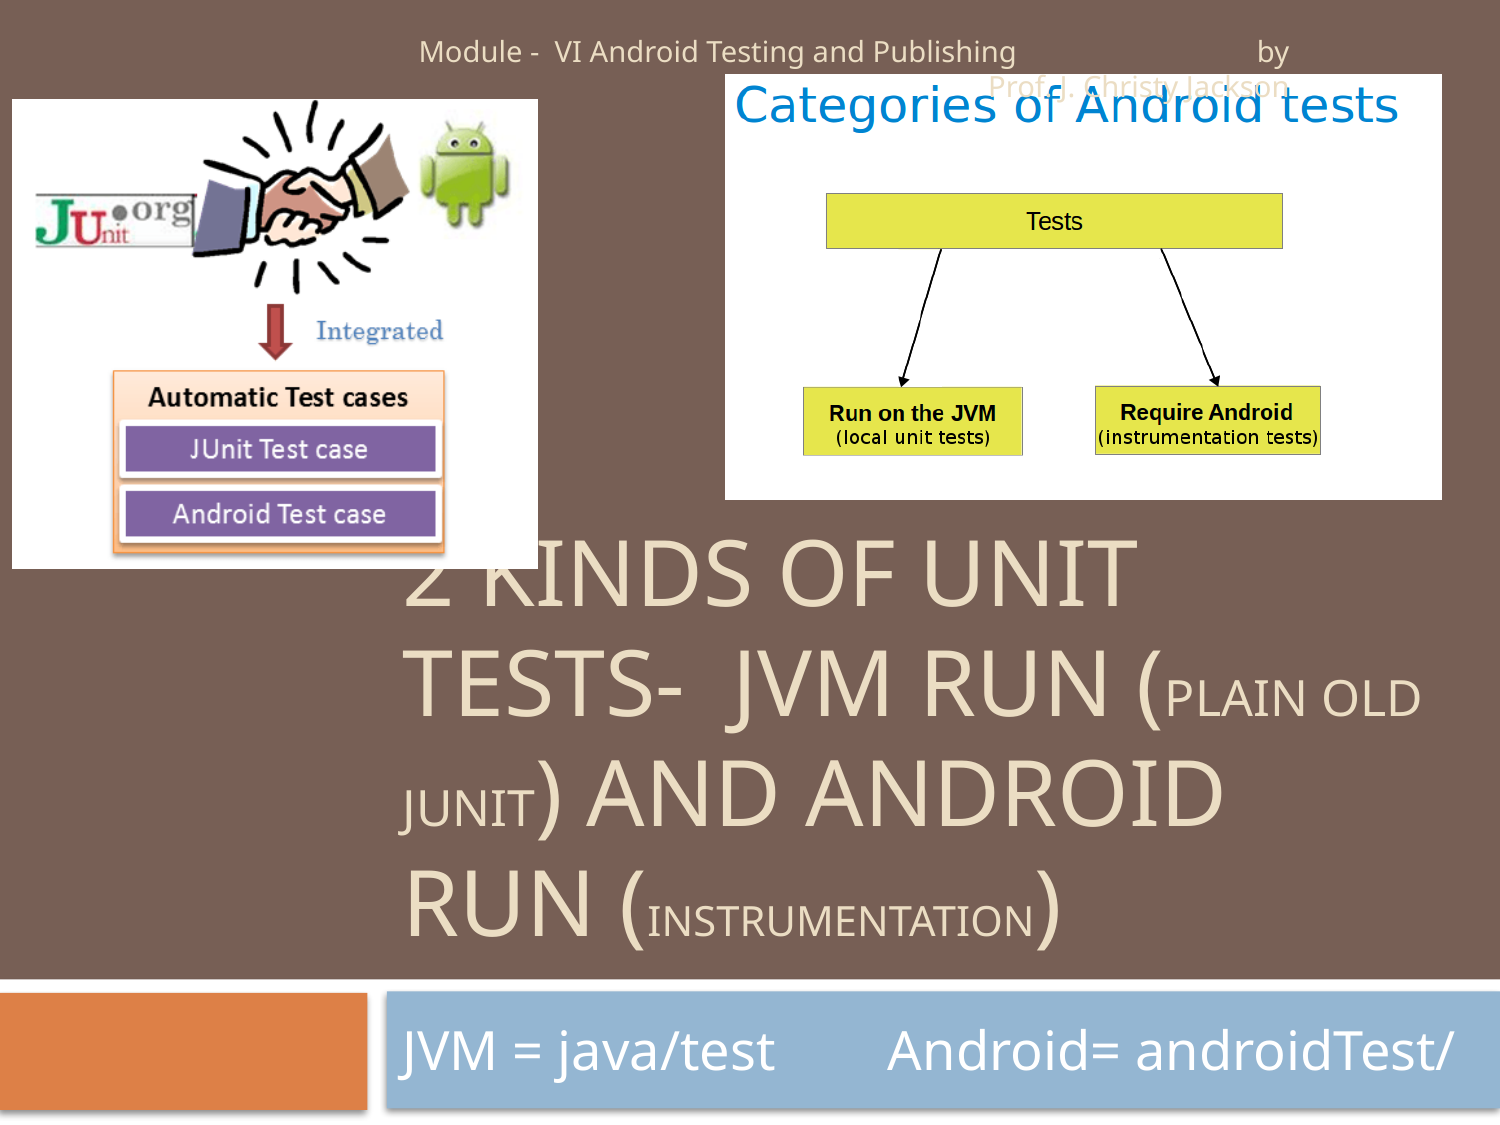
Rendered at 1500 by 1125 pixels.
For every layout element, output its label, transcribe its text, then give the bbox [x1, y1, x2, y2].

picture [724, 74, 1442, 501]
title 2 kinds of Unit Tests- JVM run (plain old jUnit) and Android Run (Instrumentation) [387, 662, 1450, 963]
footer Module - VI Android Testing and Publishing by Prof. J. Christy Jackson [342, 38, 1305, 99]
subtitle JVM = java/test Android= androidTest/ [387, 992, 1488, 1105]
picture [12, 99, 538, 569]
